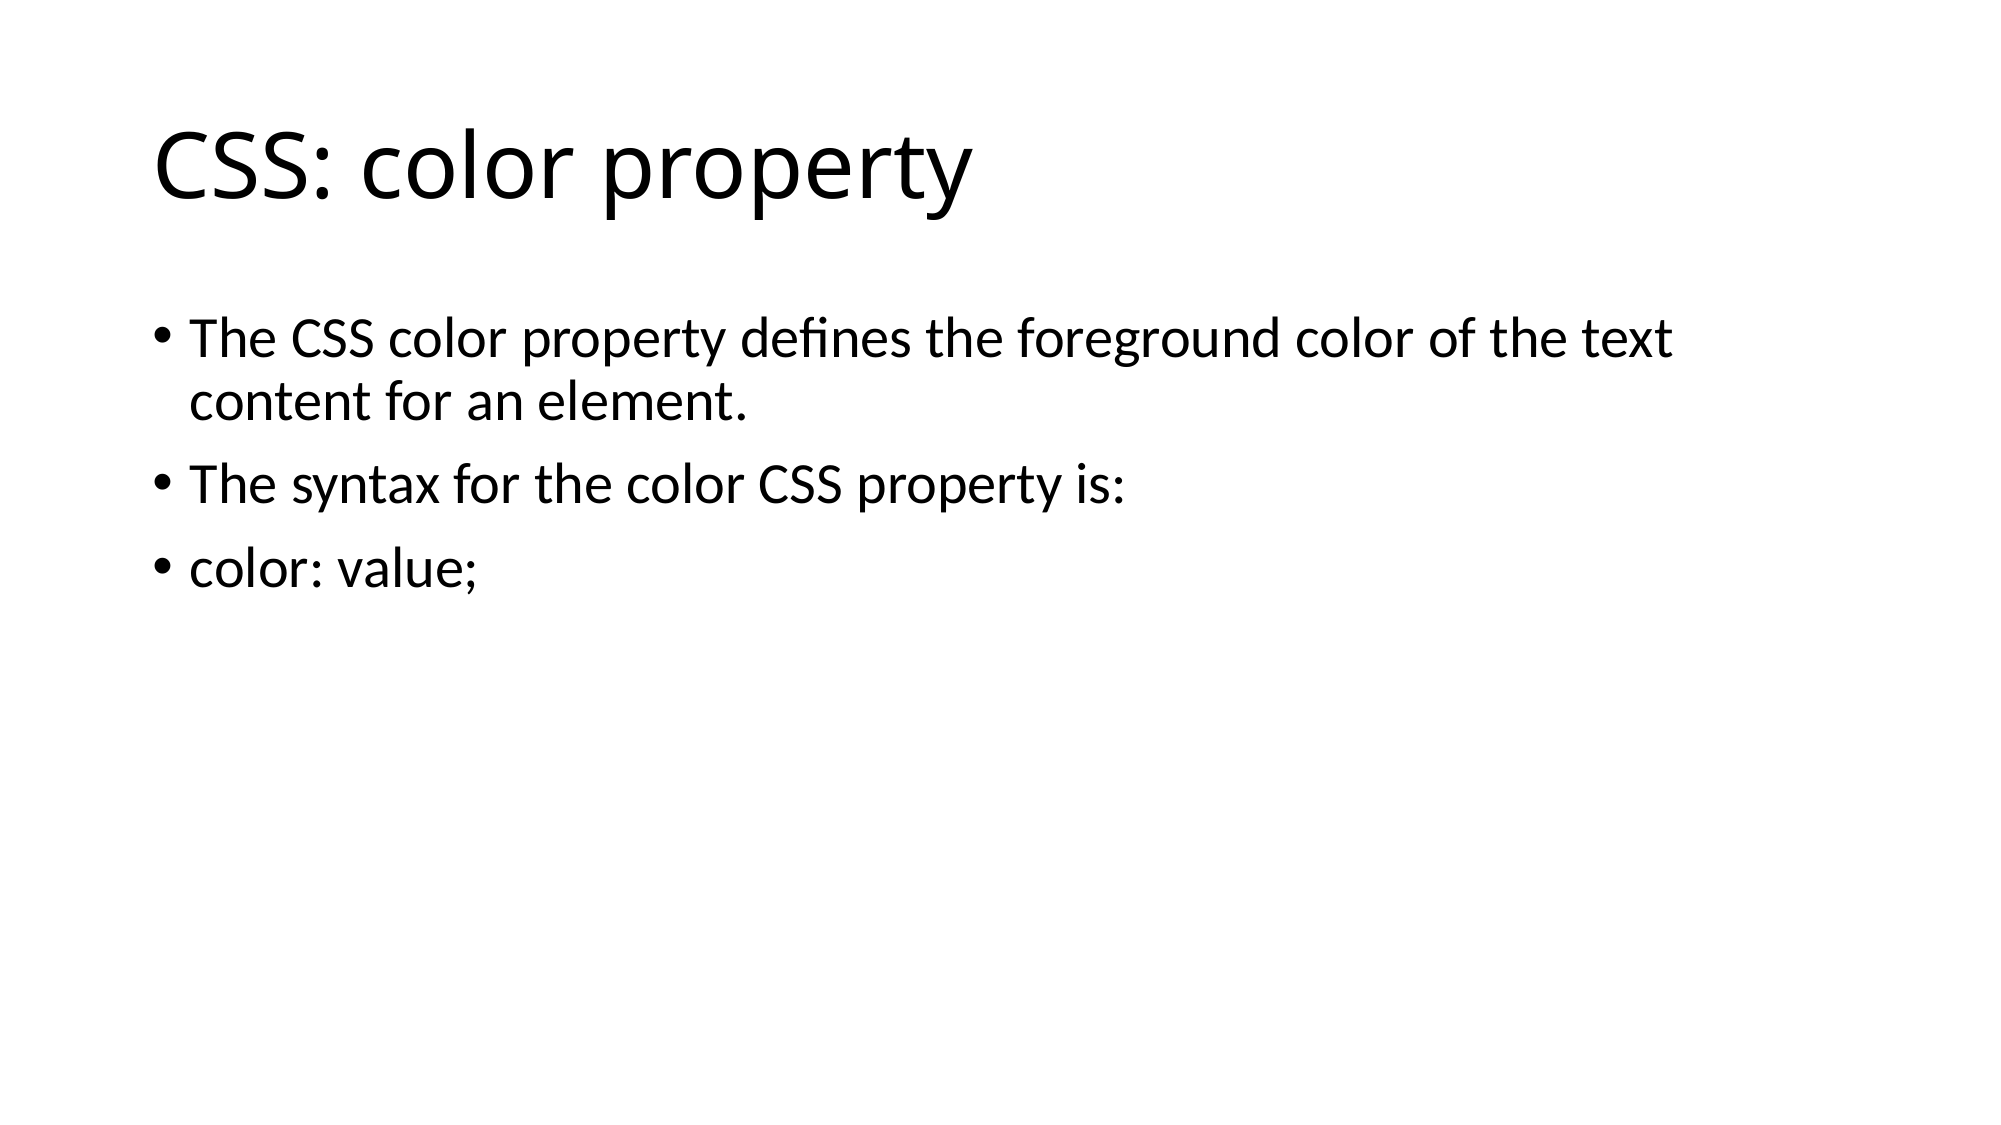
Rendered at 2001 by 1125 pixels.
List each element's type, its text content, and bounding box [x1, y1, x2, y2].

title CSS: color property [137, 59, 1863, 278]
list The CSS color property defines the foreground color of the text content for an element. The syntax for the color CSS property is: color: value; [137, 299, 1863, 1014]
